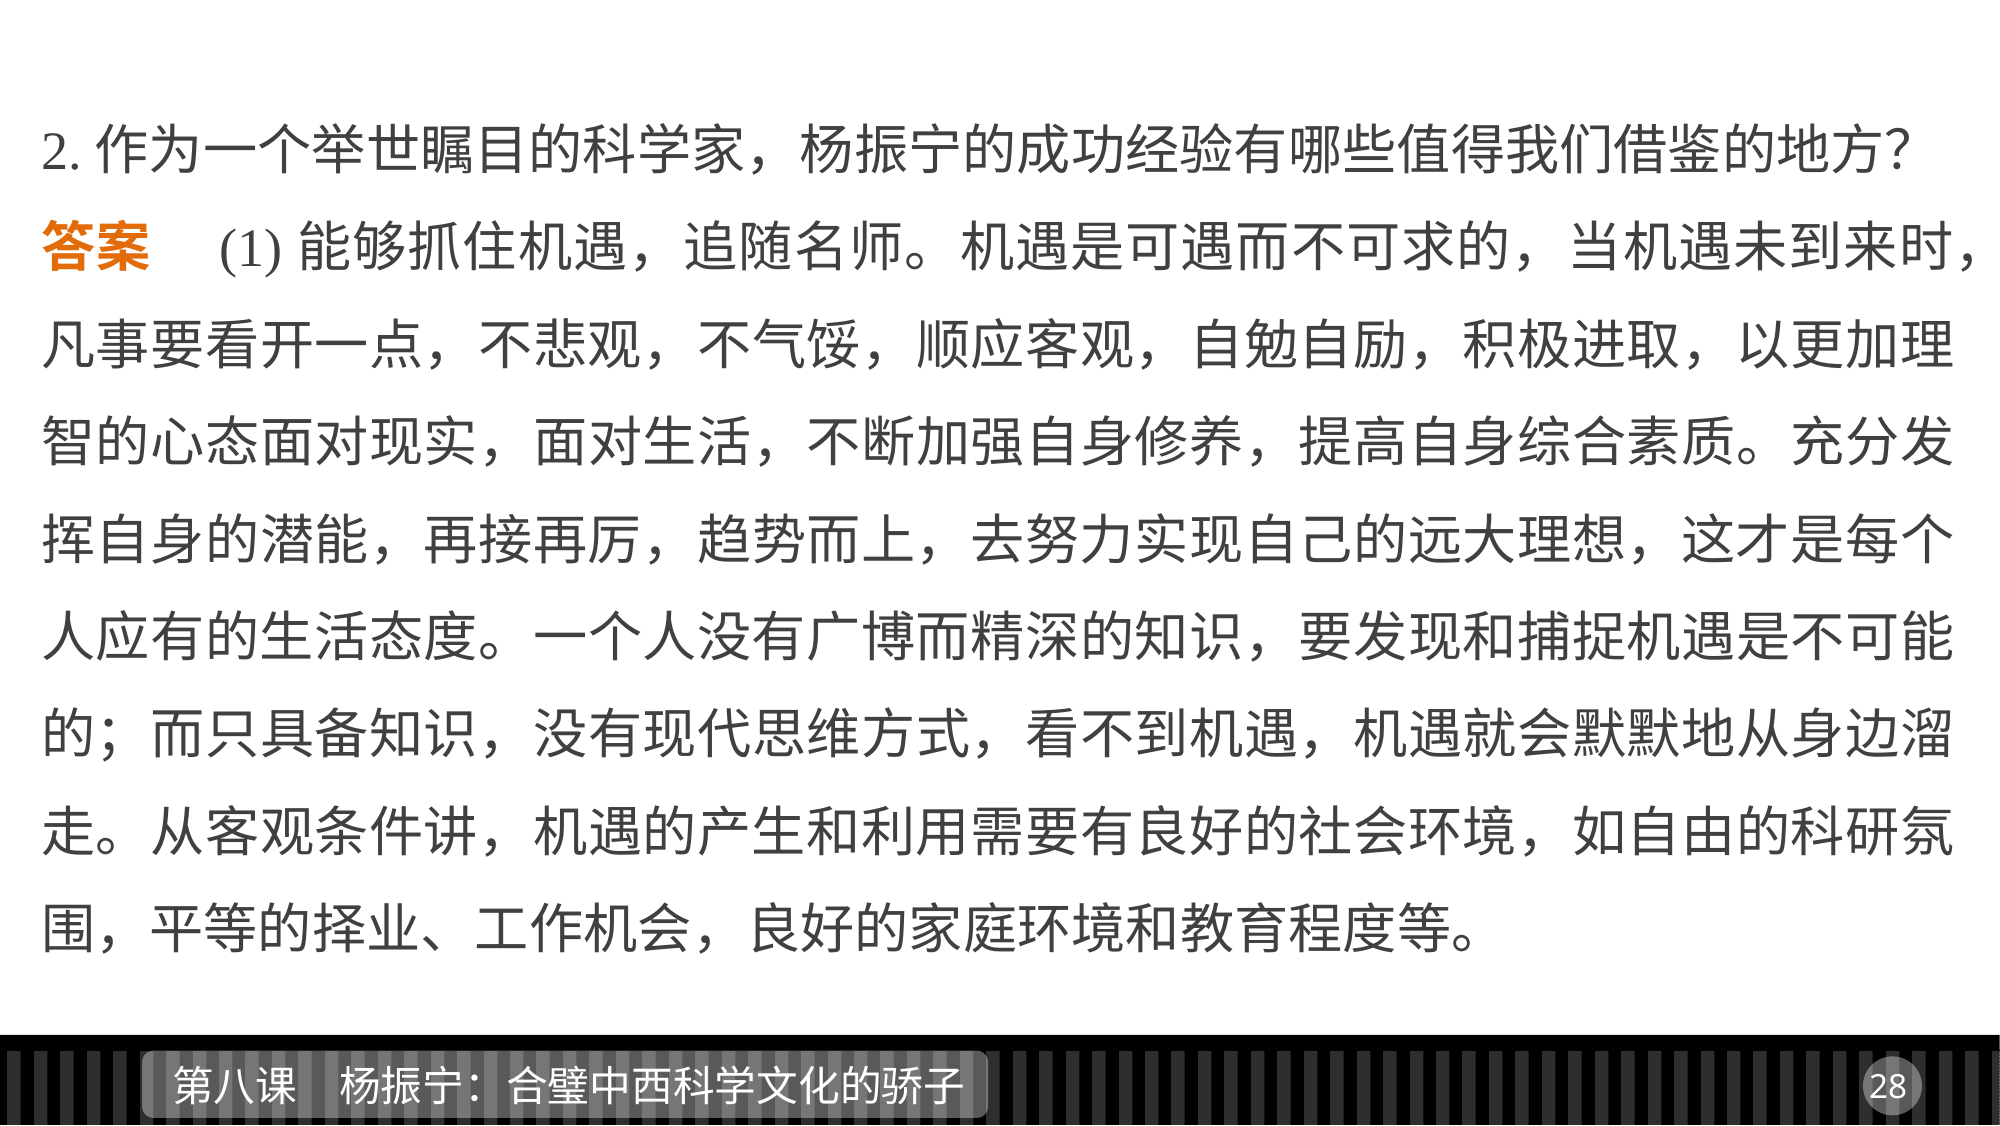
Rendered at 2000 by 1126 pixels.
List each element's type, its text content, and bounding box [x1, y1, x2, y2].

text_box 2.作为一个举世瞩目的科学家，杨振宁的成功经验有哪些值得我们借鉴的地方？ 答案 (1)能够抓住机遇，追随名师。机遇是可遇而不可求的，当机遇未到来时，凡事要看开一点，不悲观，不气馁，顺应客观，自勉自励，积极进取，以更加理智的心态面对现实，面对生活，不断加强自身修养，提高自身综合素质。充分发挥自身的潜能，再接再厉，趋势而上，去努力实现自己的远大理想，这才是每个人应有的生活态度。一个人没有广博而精深的知识，要发现和捕捉机遇是不可能的；而只具备知识，没有现代思维方式，看不到机遇，机遇就会默默地从身边溜走。从客观条件讲，机遇的产生和利用需要有良好的社会环境，如自由的科研氛围，平等的择业、工作机会，良好的家庭环境和教育程度等。 [26, 75, 1970, 967]
